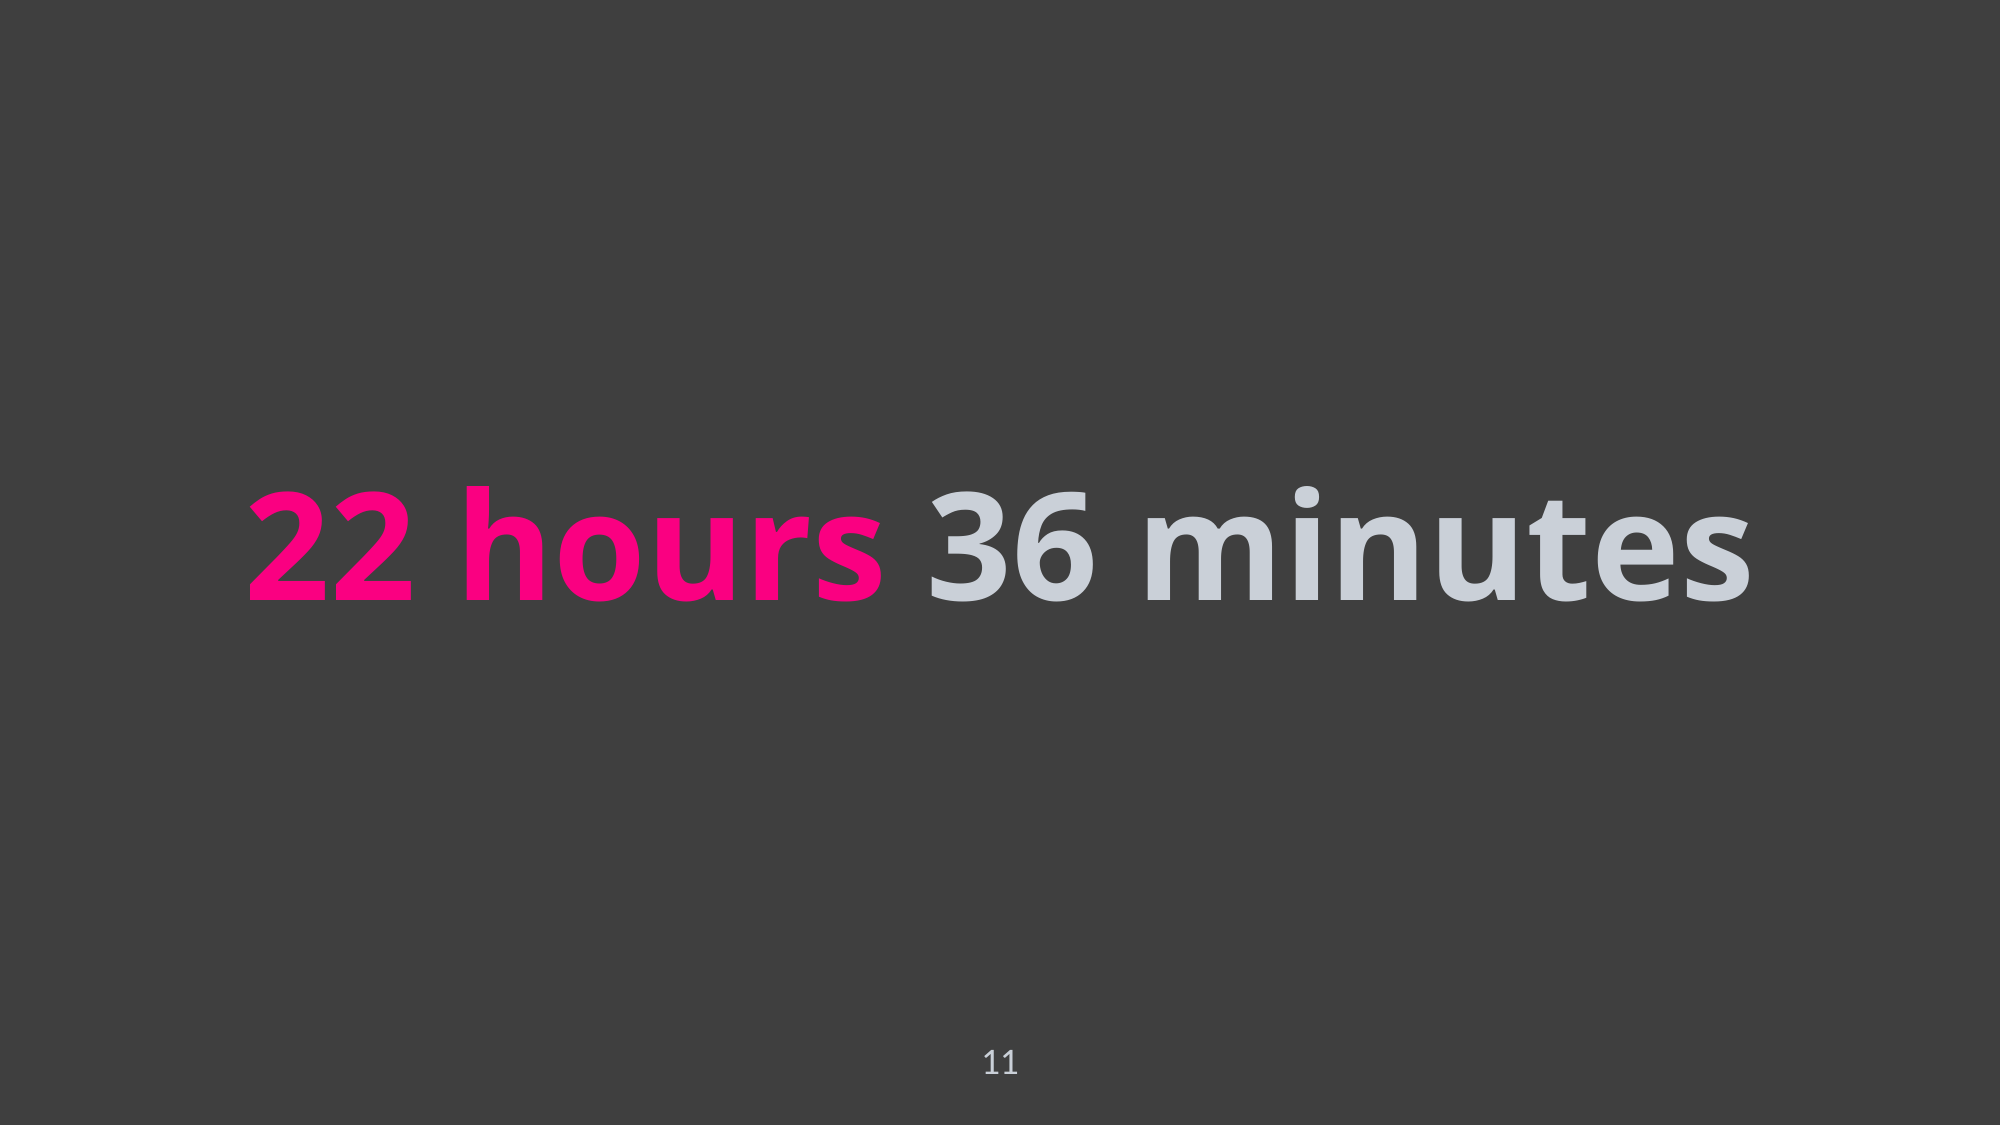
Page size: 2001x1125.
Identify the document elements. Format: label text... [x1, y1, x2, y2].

text_box 11 [868, 1029, 1132, 1090]
title 22 hours 36 minutes [137, 467, 1863, 637]
